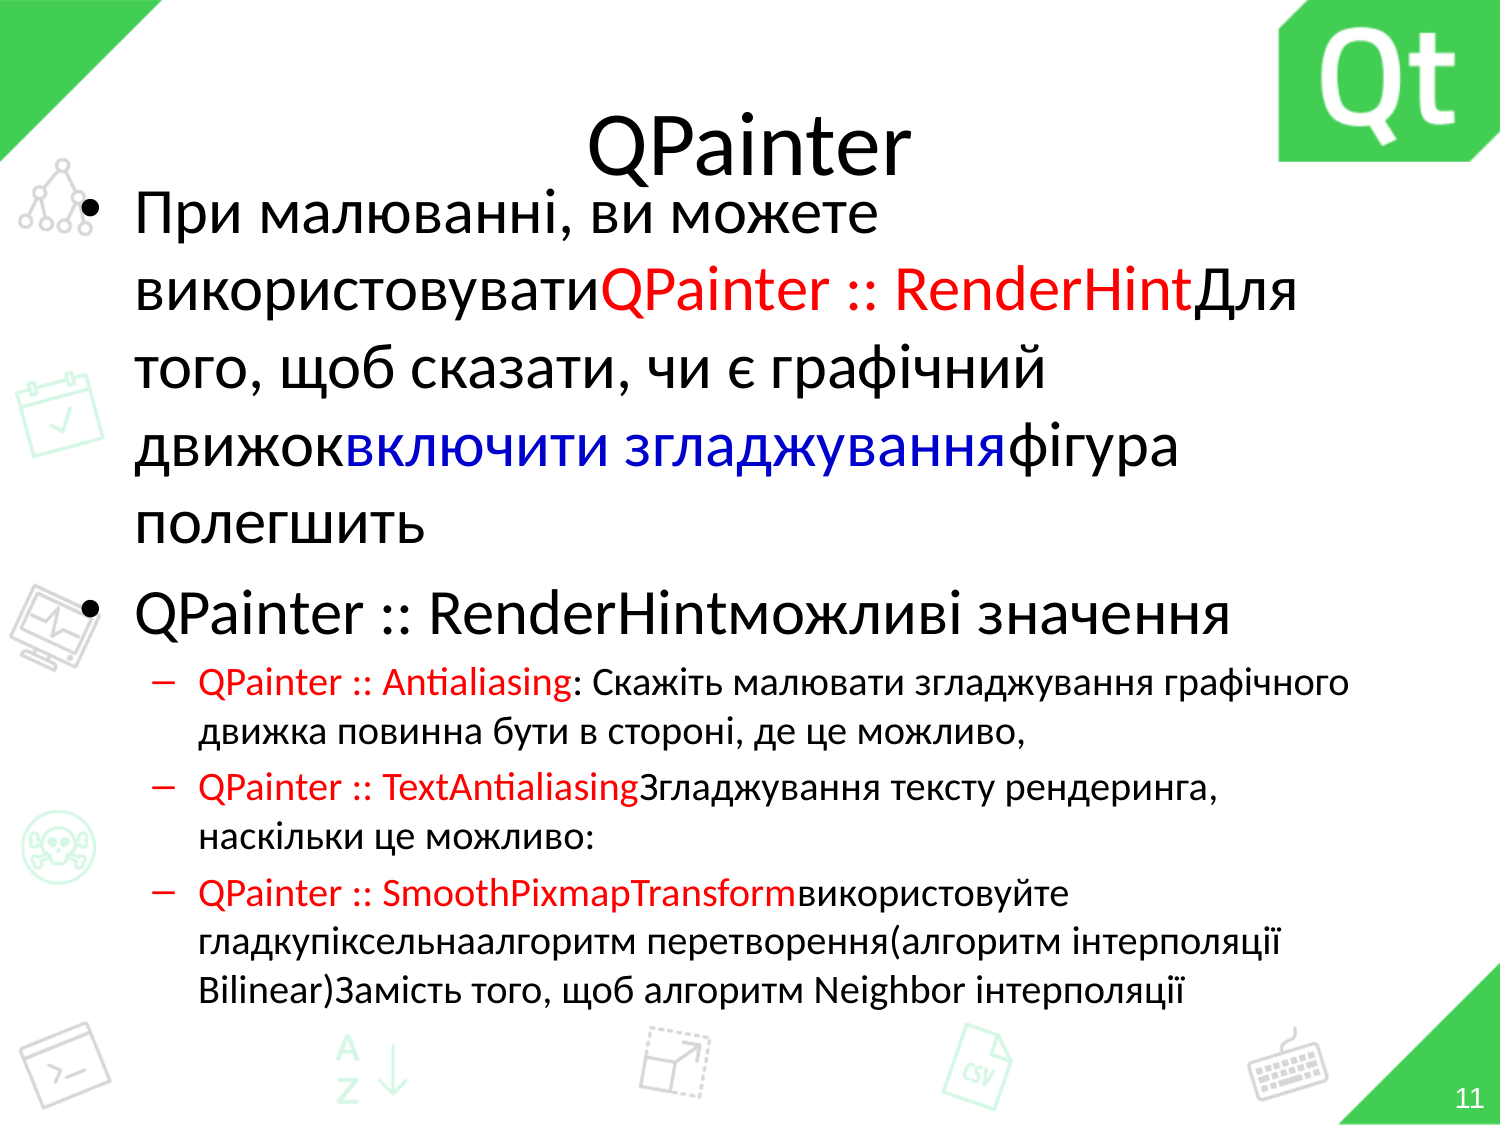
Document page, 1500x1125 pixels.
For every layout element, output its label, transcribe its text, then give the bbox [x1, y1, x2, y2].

list При малюванні, ви можете використовуватиQPainter :: RenderHintДля того, щоб сказати, чи є графічний движоквключити згладжуванняфігура полегшить QPainter :: RenderHintможливі значення QPainter :: Antialiasing: Скажіть малювати згладжування графічного движка повинна бути в стороні, де це можливо, QPainter :: TextAntialiasingЗгладжування тексту рендеринга, наскільки це можливо: QPainter :: SmoothPixmapTransformвикористовуйте гладкупіксельнаалгоритм перетворення(алгоритм інтерполяції Bilinear)Замість того, щоб алгоритм Neighbor інтерполяції [64, 160, 1388, 1024]
slide_number 11 [1257, 1069, 1500, 1125]
title QPainter [75, 45, 1425, 233]
picture [0, 0, 1500, 1125]
